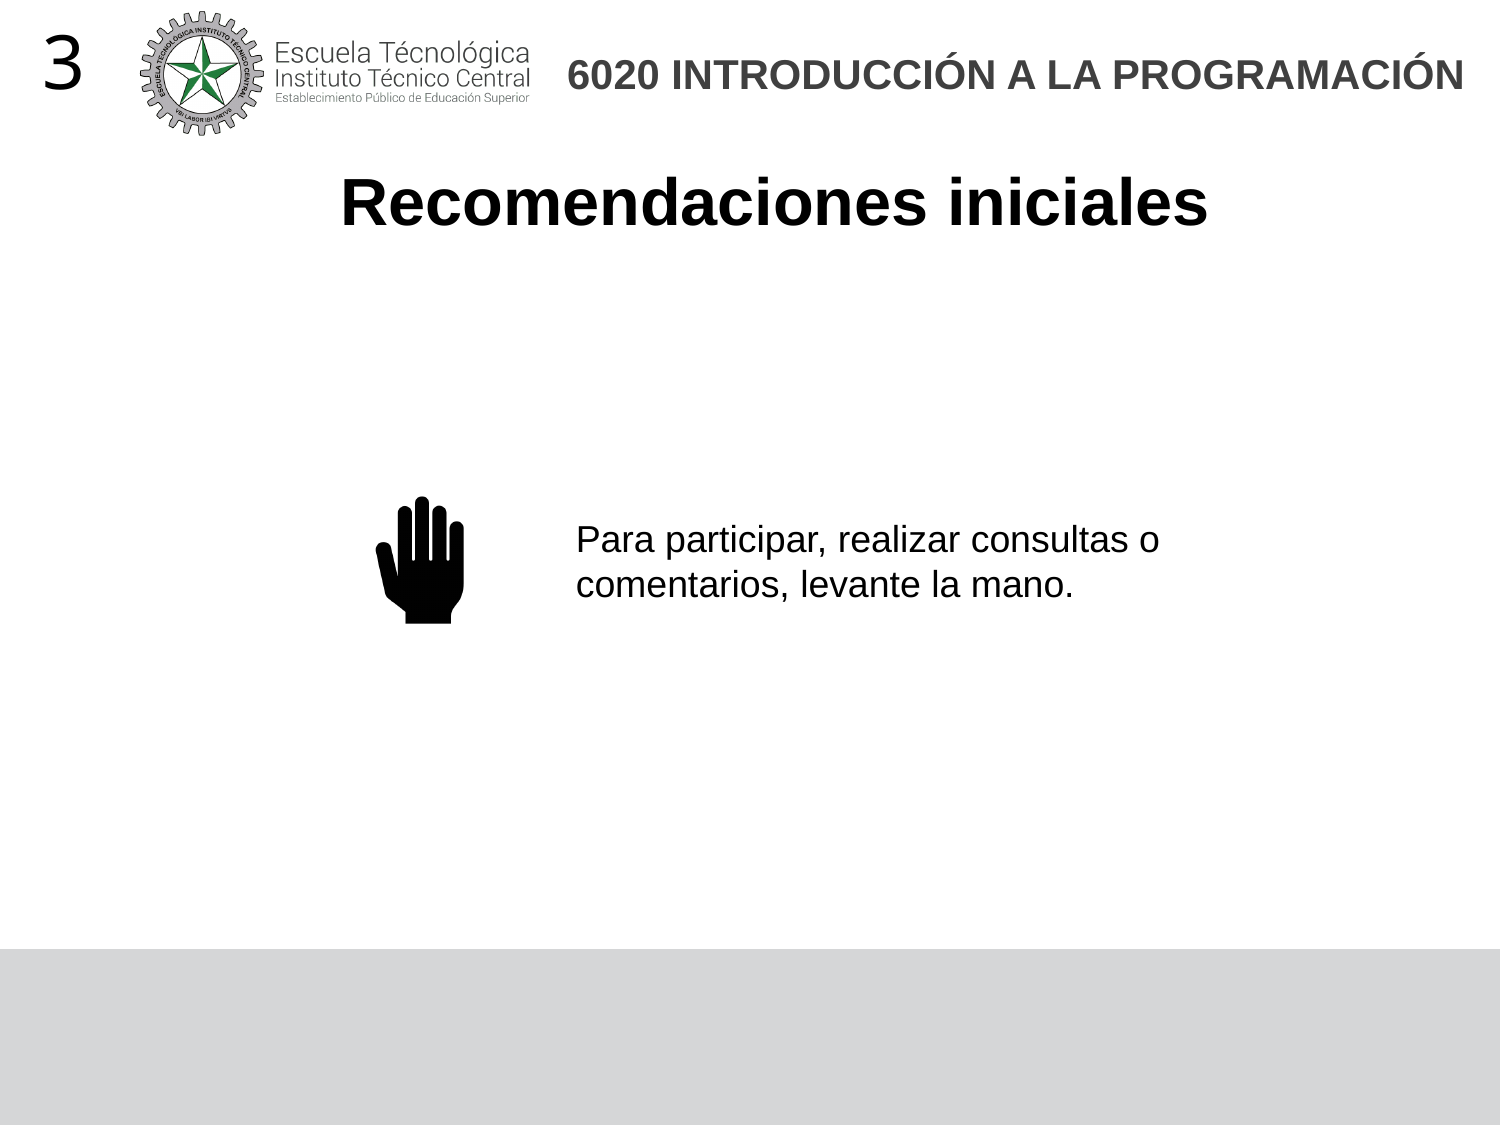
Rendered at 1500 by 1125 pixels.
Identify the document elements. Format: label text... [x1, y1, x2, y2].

picture [130, 7, 538, 138]
picture [344, 485, 495, 636]
text_box 6020 INTRODUCCIÓN A LA PROGRAMACIÓN [538, 40, 1481, 123]
text_box Para participar, realizar consultas o comentarios, levante la mano. [561, 507, 1294, 612]
text_box Recomendaciones iniciales [100, 105, 1451, 293]
title 3 [0, 0, 128, 114]
